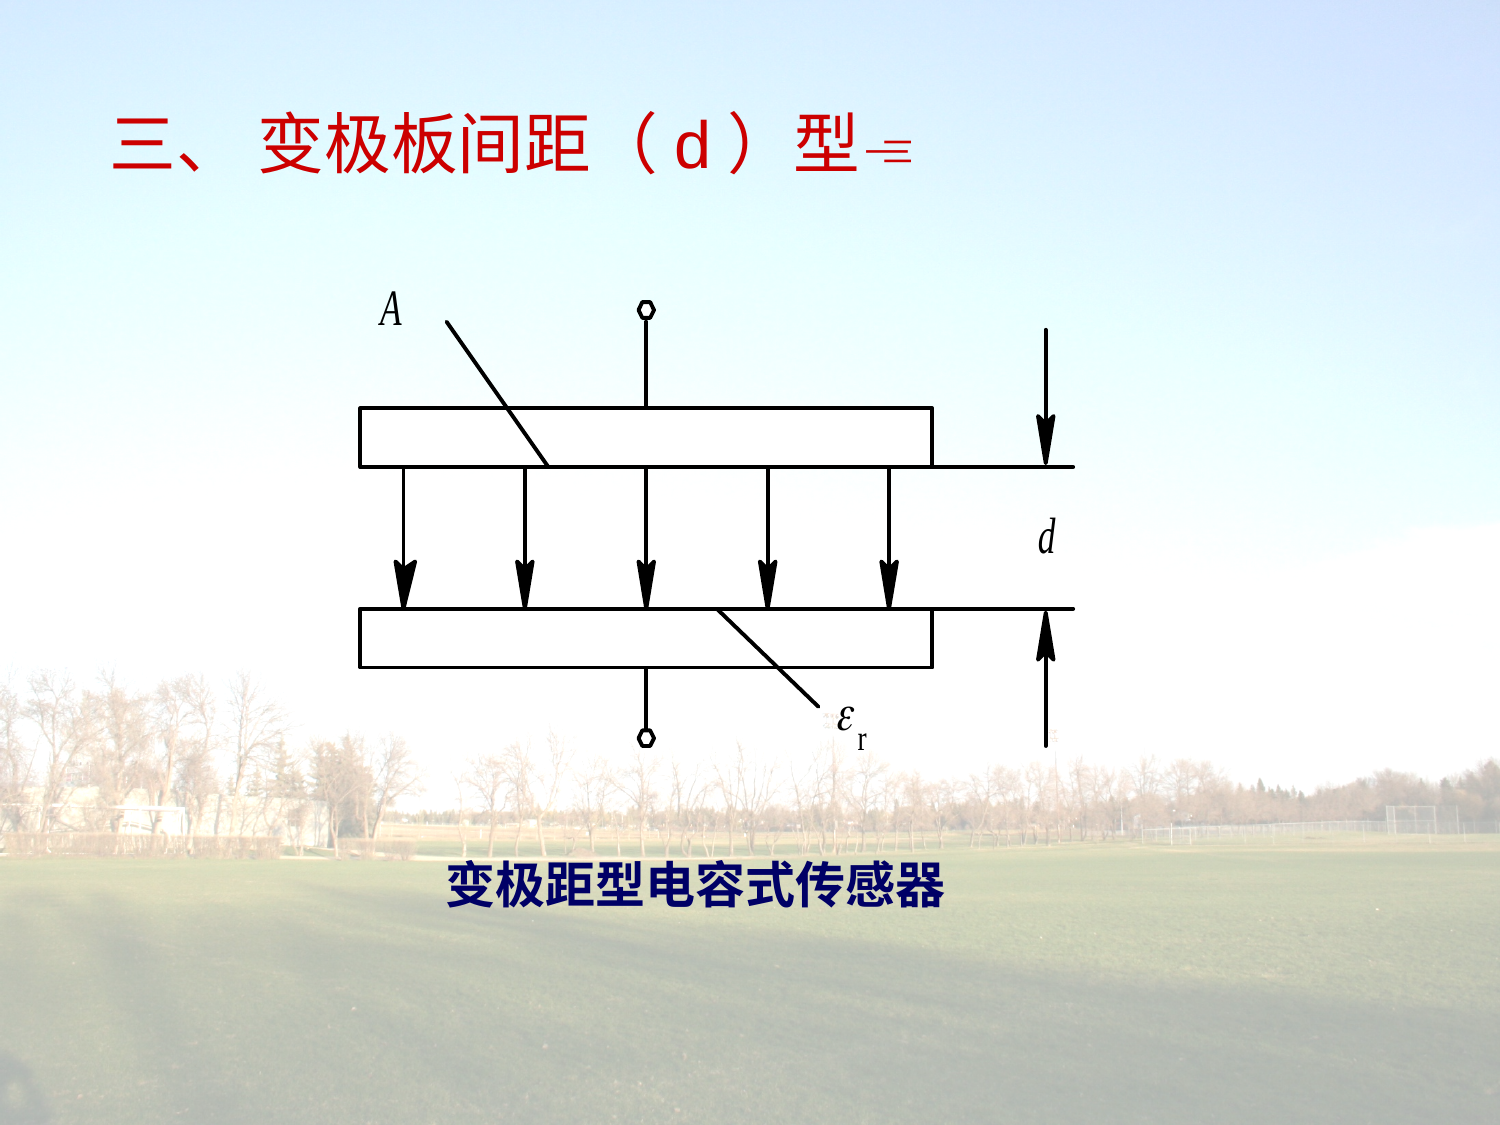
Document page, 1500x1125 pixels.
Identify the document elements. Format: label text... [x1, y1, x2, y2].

text_box 变极距型电容式传感器 [430, 846, 974, 921]
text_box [293, 199, 1207, 782]
text_box 三、 变极板间距（d）型 [37, 87, 987, 197]
